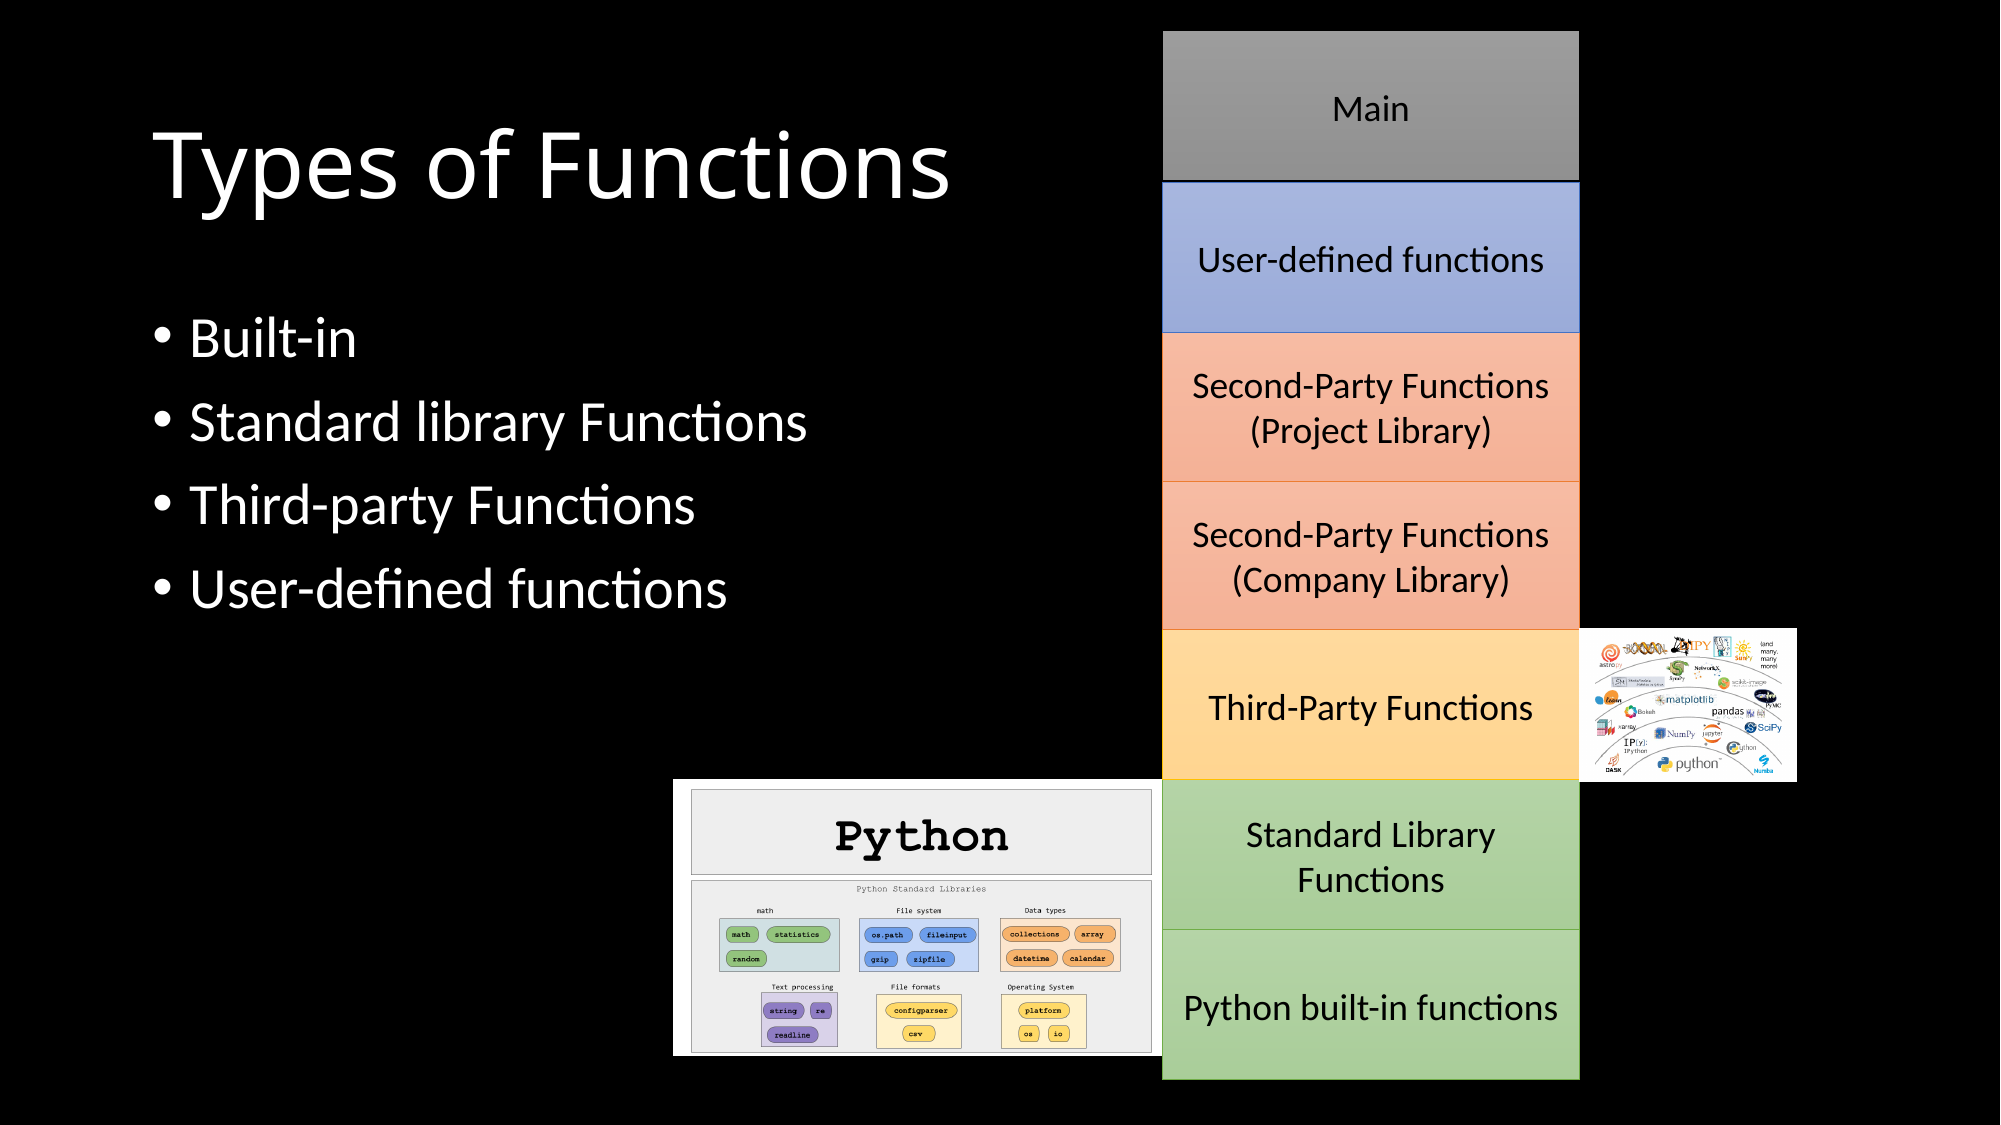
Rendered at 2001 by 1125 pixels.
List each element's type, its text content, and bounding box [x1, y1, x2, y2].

text_box Standard Library Functions [1163, 780, 1580, 930]
text_box Python built-in functions [1162, 930, 1580, 1080]
text_box Second-Party Functions (Project Library) [1162, 333, 1580, 482]
text_box Third-Party Functions [1162, 630, 1579, 780]
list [673, 779, 1163, 1056]
text_box Second-Party Functions (Company Library) [1162, 482, 1580, 630]
text_box Main [1162, 30, 1580, 181]
picture [1579, 628, 1797, 782]
list Built-in Standard library Functions Third-party Functions User-defined functions [137, 299, 988, 1014]
text_box User-defined functions [1162, 182, 1580, 333]
title Types of Functions [137, 59, 1863, 278]
